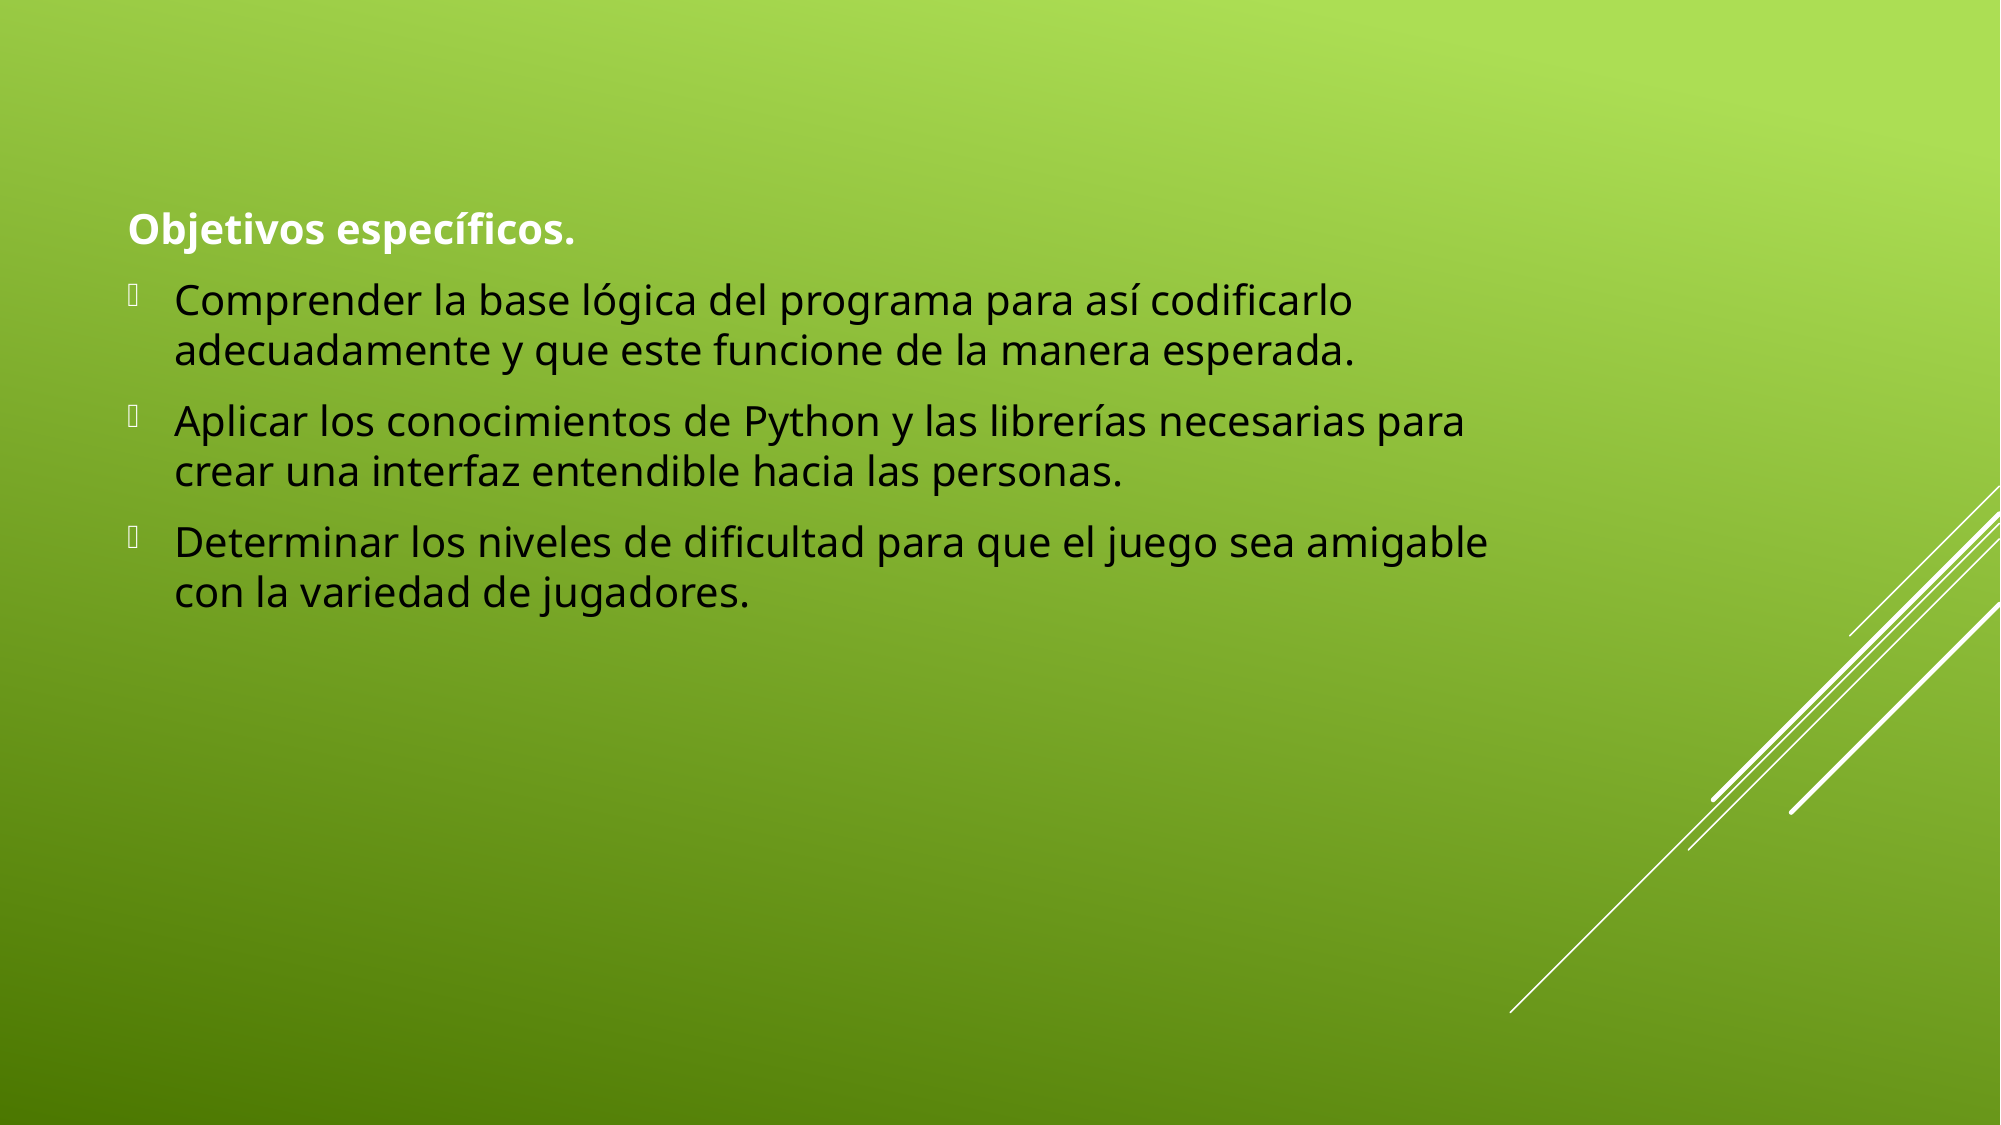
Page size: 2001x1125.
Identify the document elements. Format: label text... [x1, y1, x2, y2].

list Objetivos específicos. Comprender la base lógica del programa para así codificarlo adecuadamente y que este funcione de la manera esperada. Aplicar los conocimientos de Python y las librerías necesarias para crear una interfaz entendible hacia las personas. Determinar los niveles de dificultad para que el juego sea amigable con la variedad de jugadores. [112, 112, 1513, 706]
